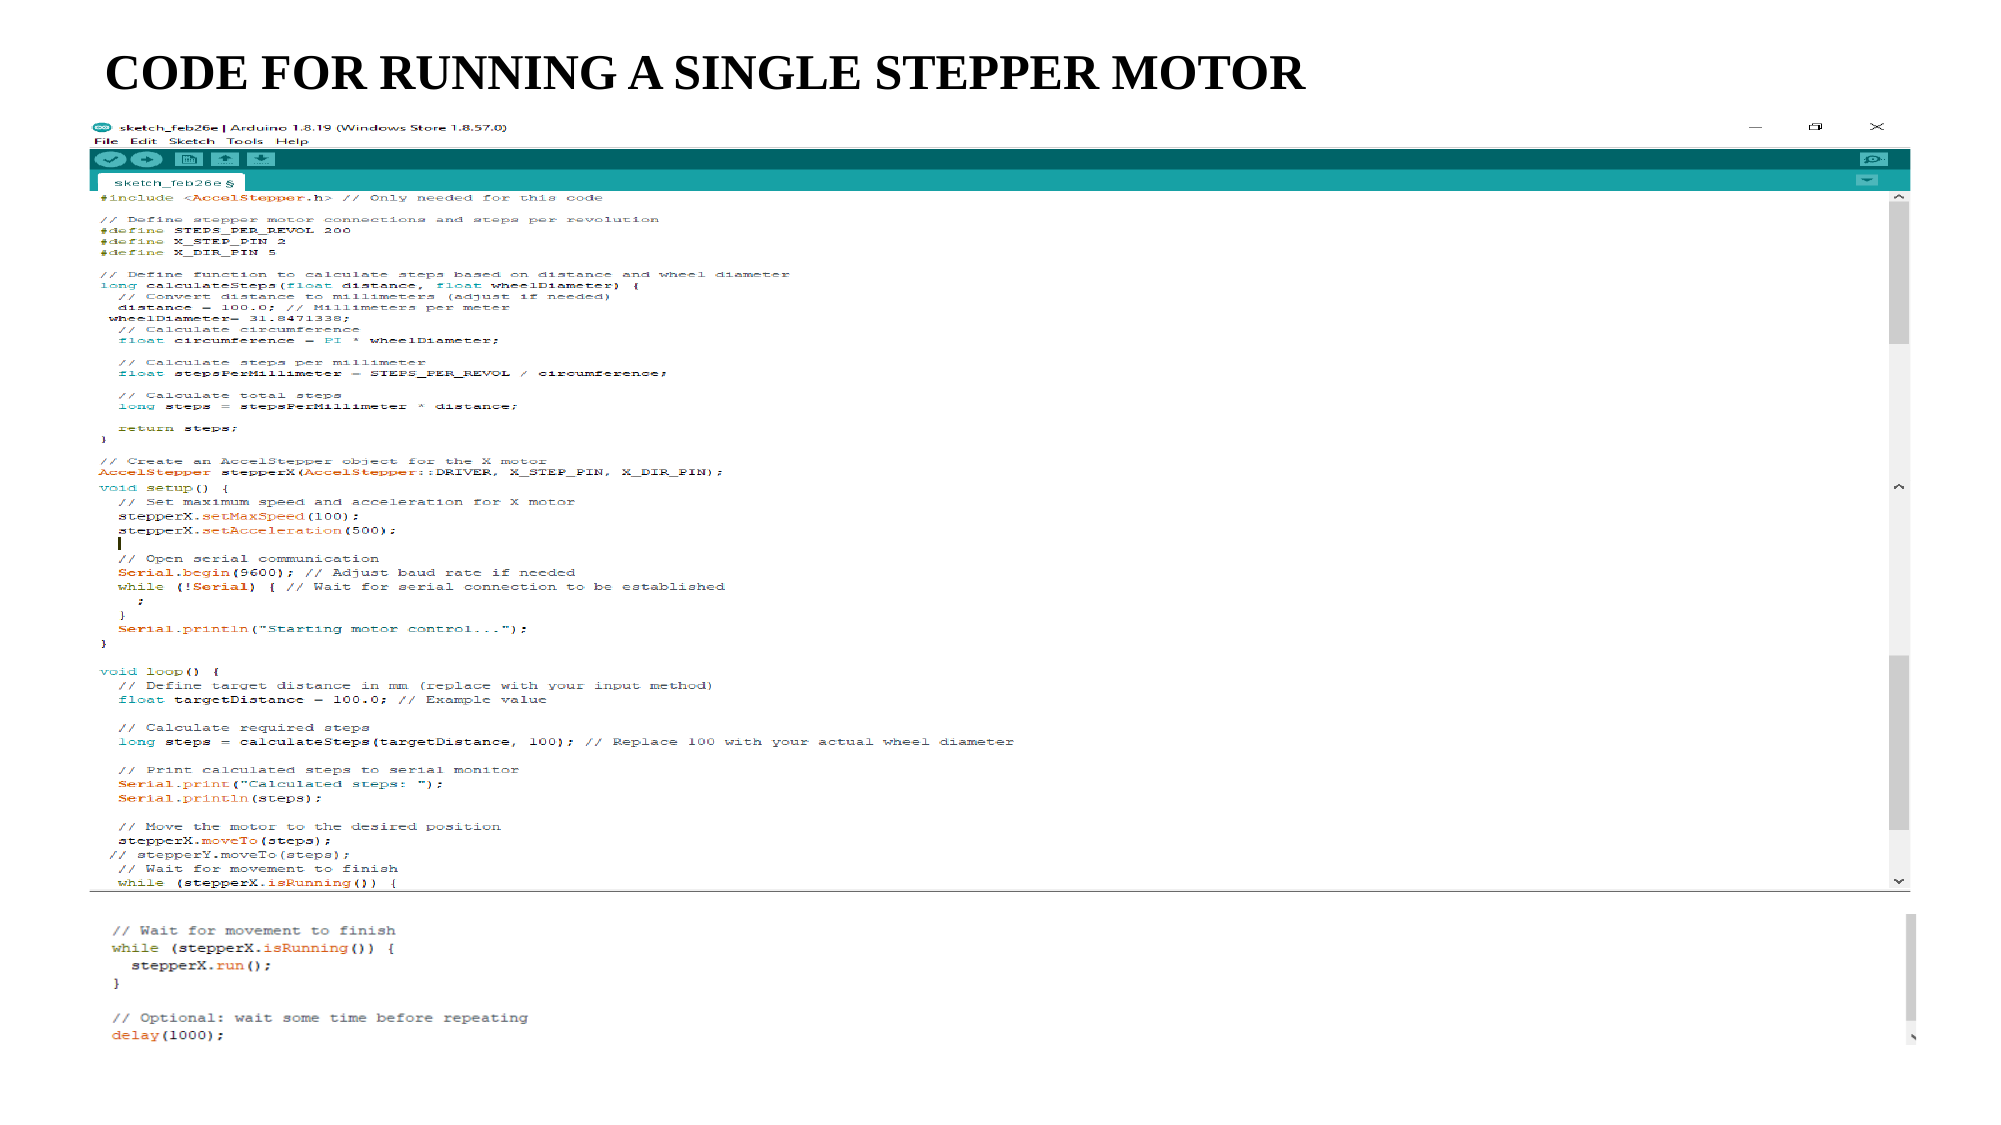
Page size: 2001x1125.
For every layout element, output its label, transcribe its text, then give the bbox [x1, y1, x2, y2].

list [89, 120, 1911, 480]
picture [100, 914, 1917, 1045]
picture [89, 480, 1911, 892]
title CODE FOR RUNNING A SINGLE STEPPER MOTOR [89, 26, 1815, 120]
